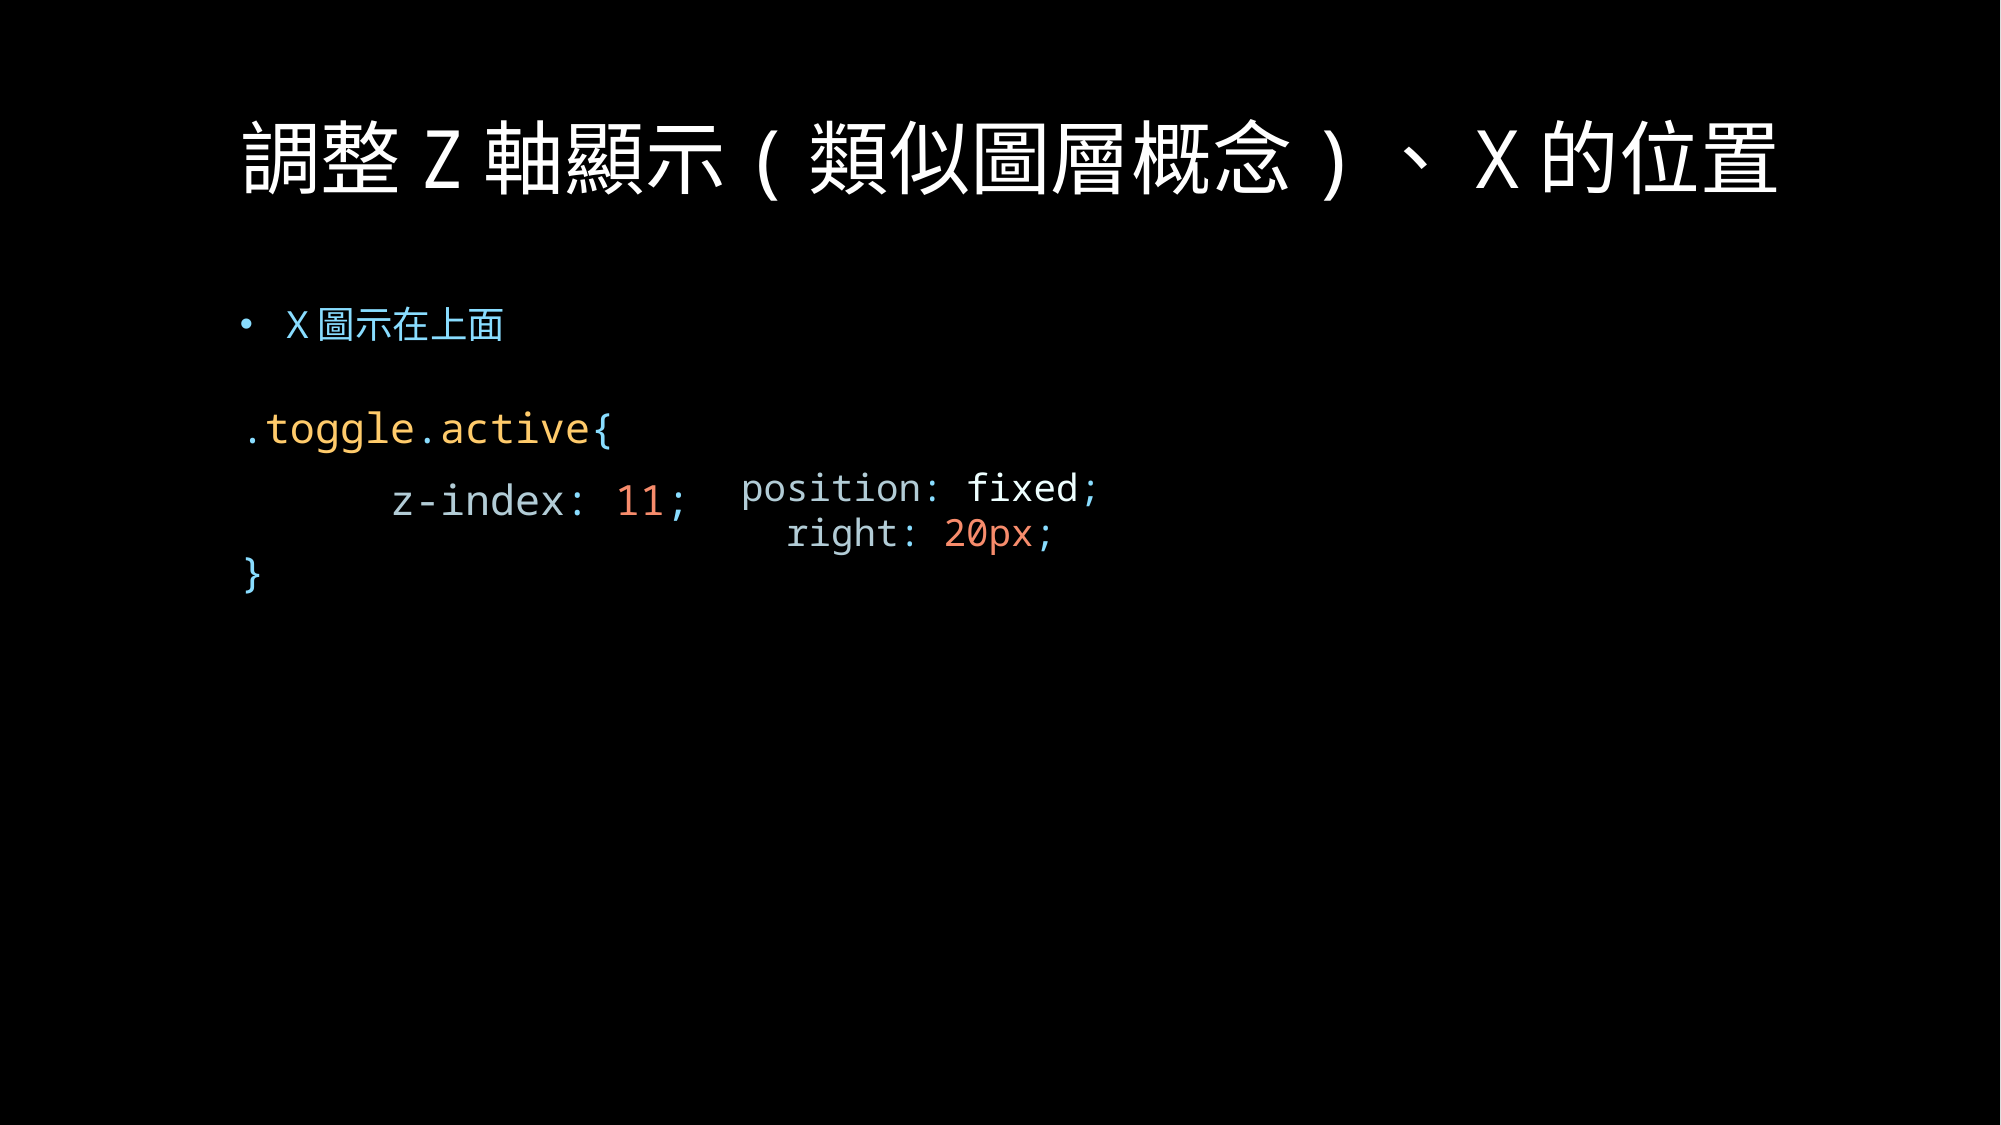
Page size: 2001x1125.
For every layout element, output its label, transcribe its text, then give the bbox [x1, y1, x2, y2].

list .toggle.active{ z-index: 11; } [225, 398, 707, 653]
text_box position: fixed; right: 20px; [726, 456, 1184, 562]
title 調整Z軸顯示(類似圖層概念)、X的位置 [225, 112, 1800, 236]
text_box X圖示在上面 [225, 293, 1228, 354]
